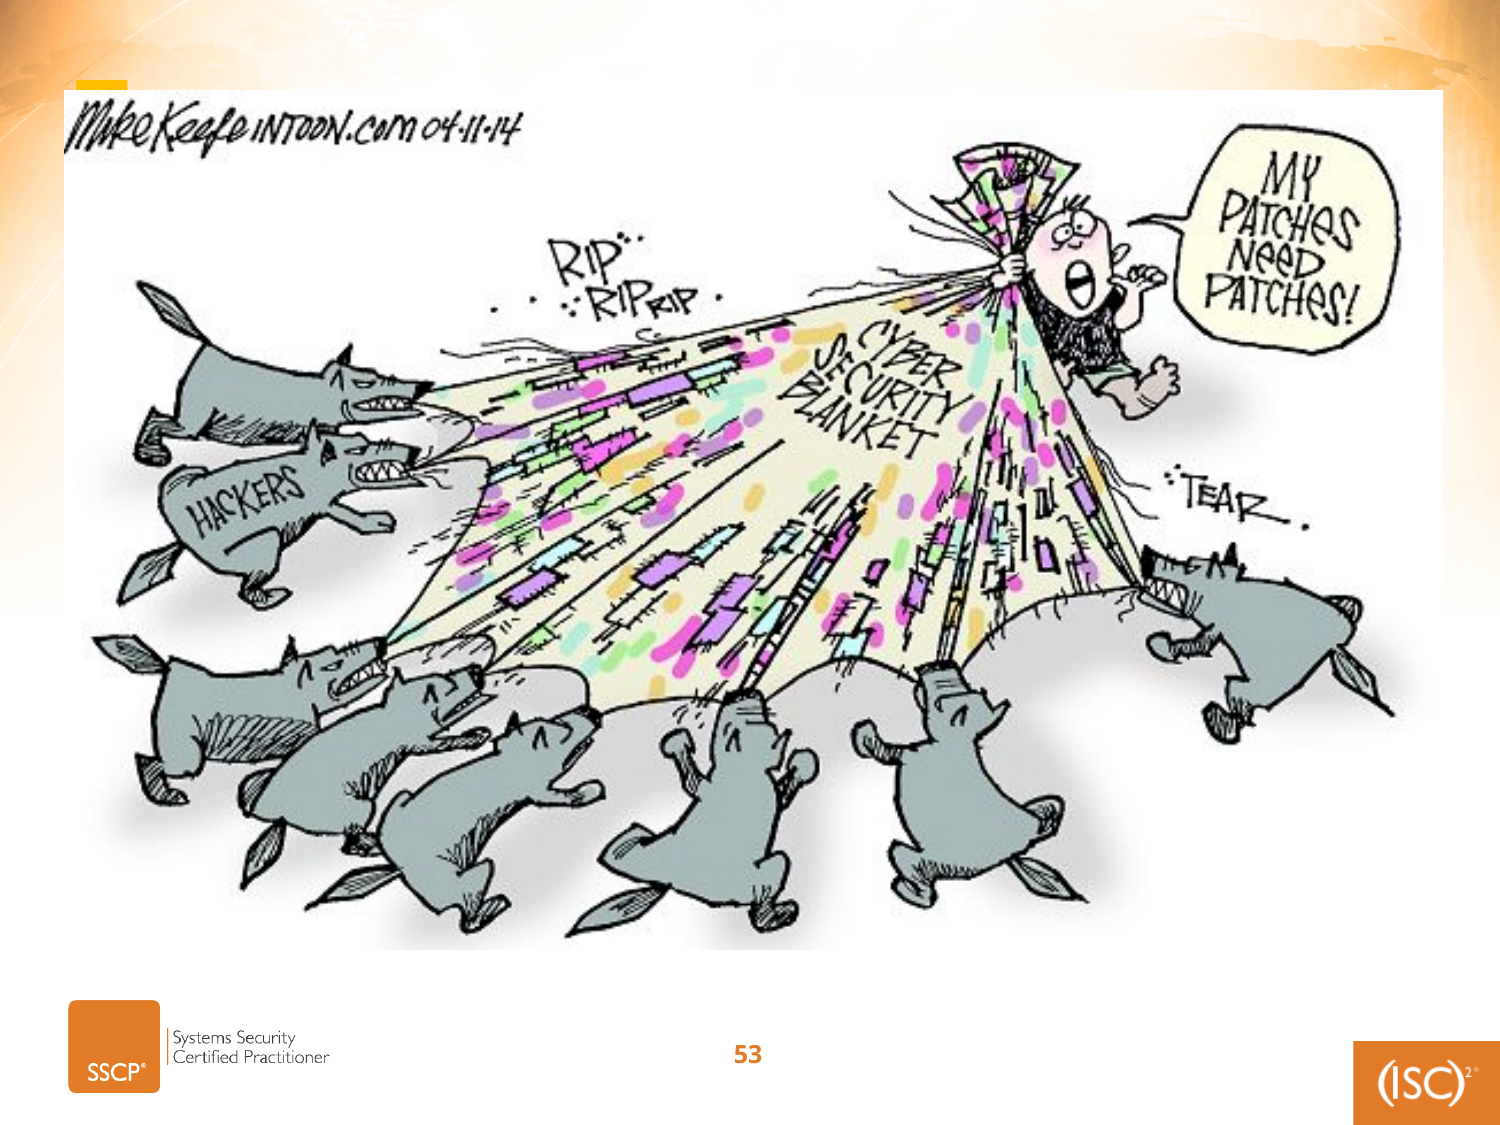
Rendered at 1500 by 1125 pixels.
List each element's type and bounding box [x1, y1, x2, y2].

picture [0, 0, 1500, 951]
picture [60, 993, 417, 1100]
